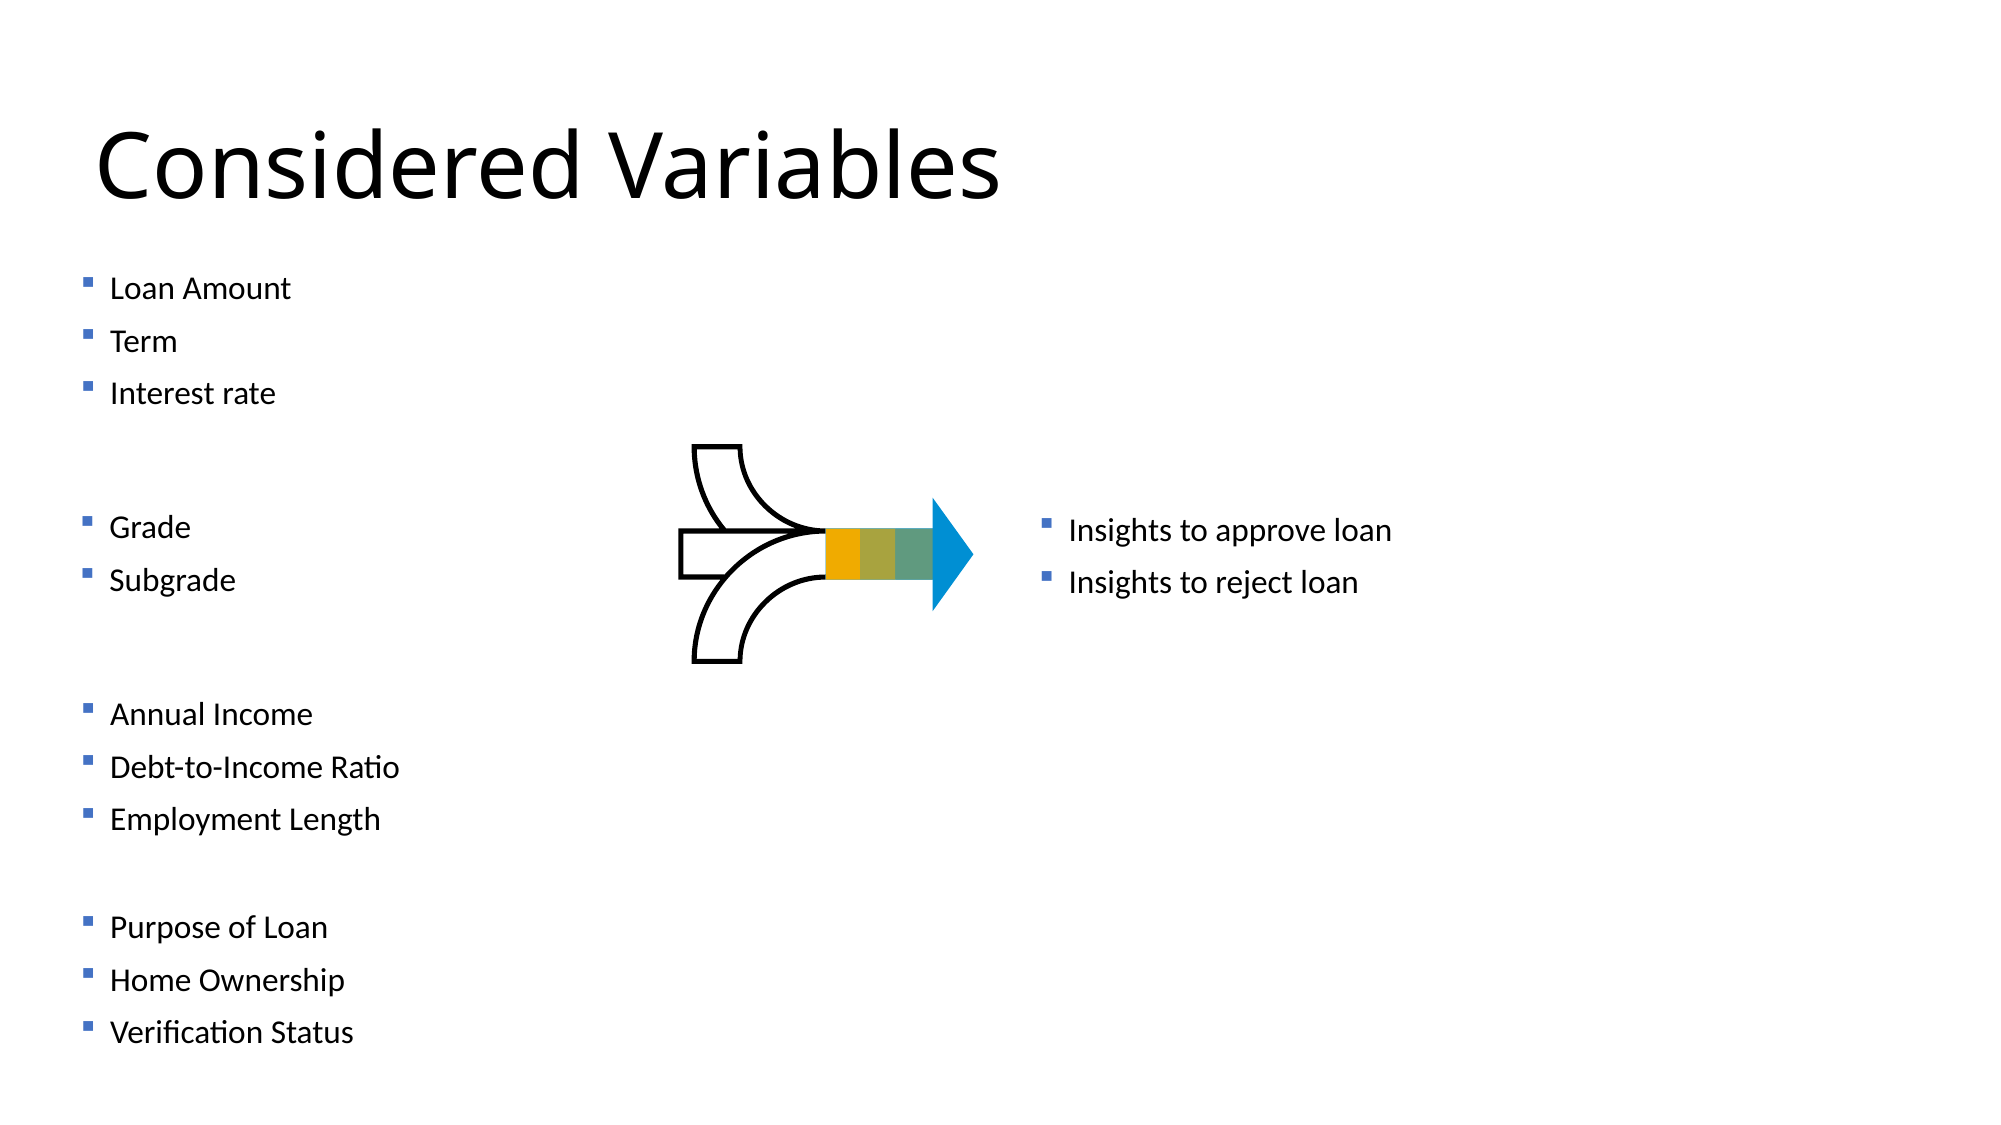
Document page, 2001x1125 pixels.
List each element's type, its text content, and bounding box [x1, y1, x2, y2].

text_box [79, 267, 613, 1049]
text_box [678, 444, 974, 664]
text_box Insights to approve loan Insights to reject loan [1039, 483, 1572, 625]
title Considered Variables [79, 59, 1863, 278]
